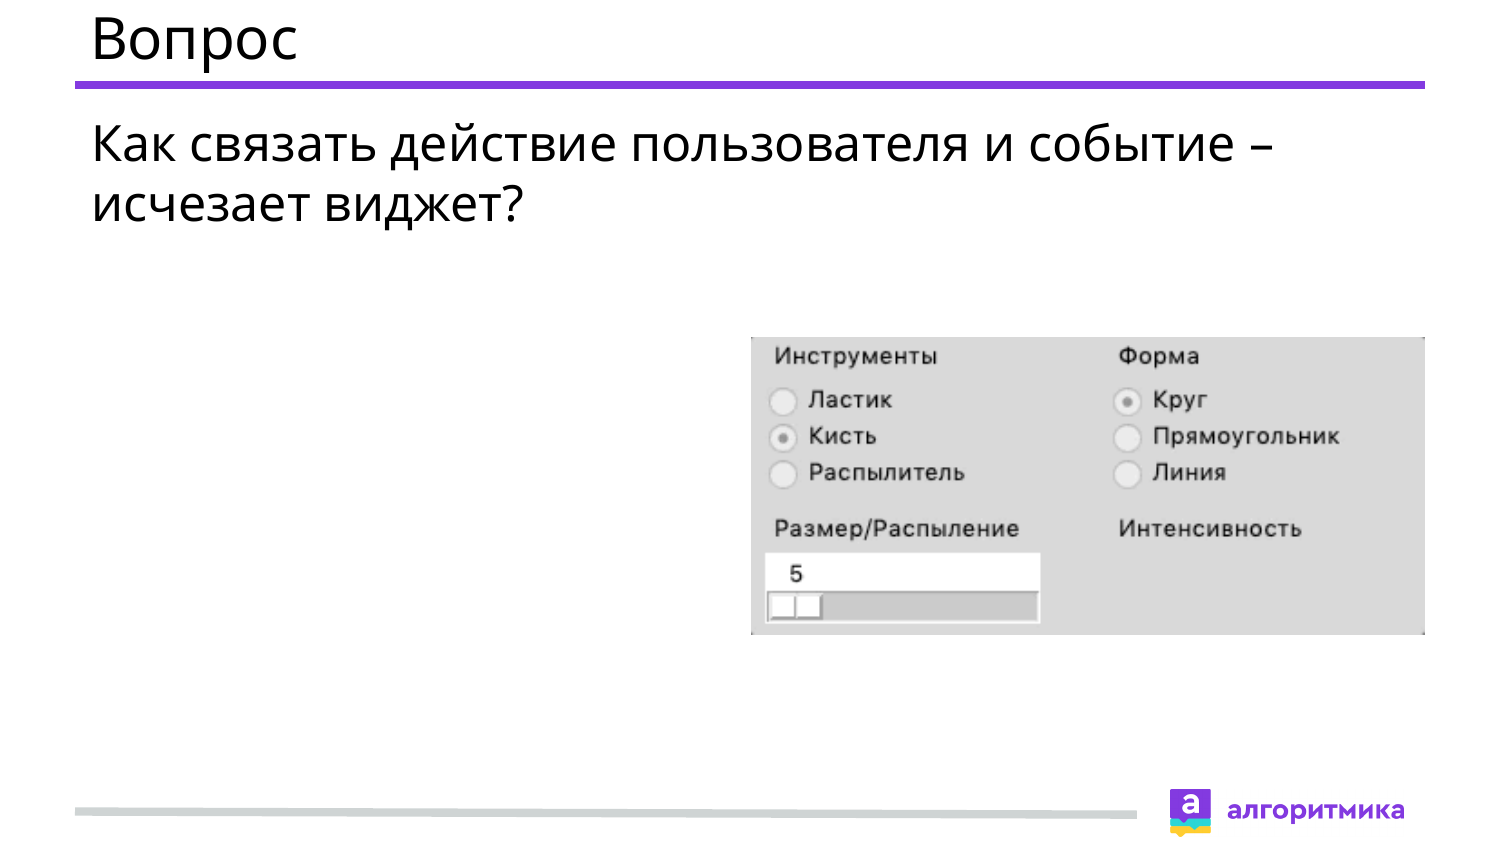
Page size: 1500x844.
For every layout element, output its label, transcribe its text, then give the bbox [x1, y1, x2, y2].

picture [750, 337, 1426, 635]
picture [1170, 789, 1404, 837]
title Вопрос [75, 0, 1425, 73]
list Как связать действие пользователя и событие – исчезает виджет? [75, 96, 1425, 276]
